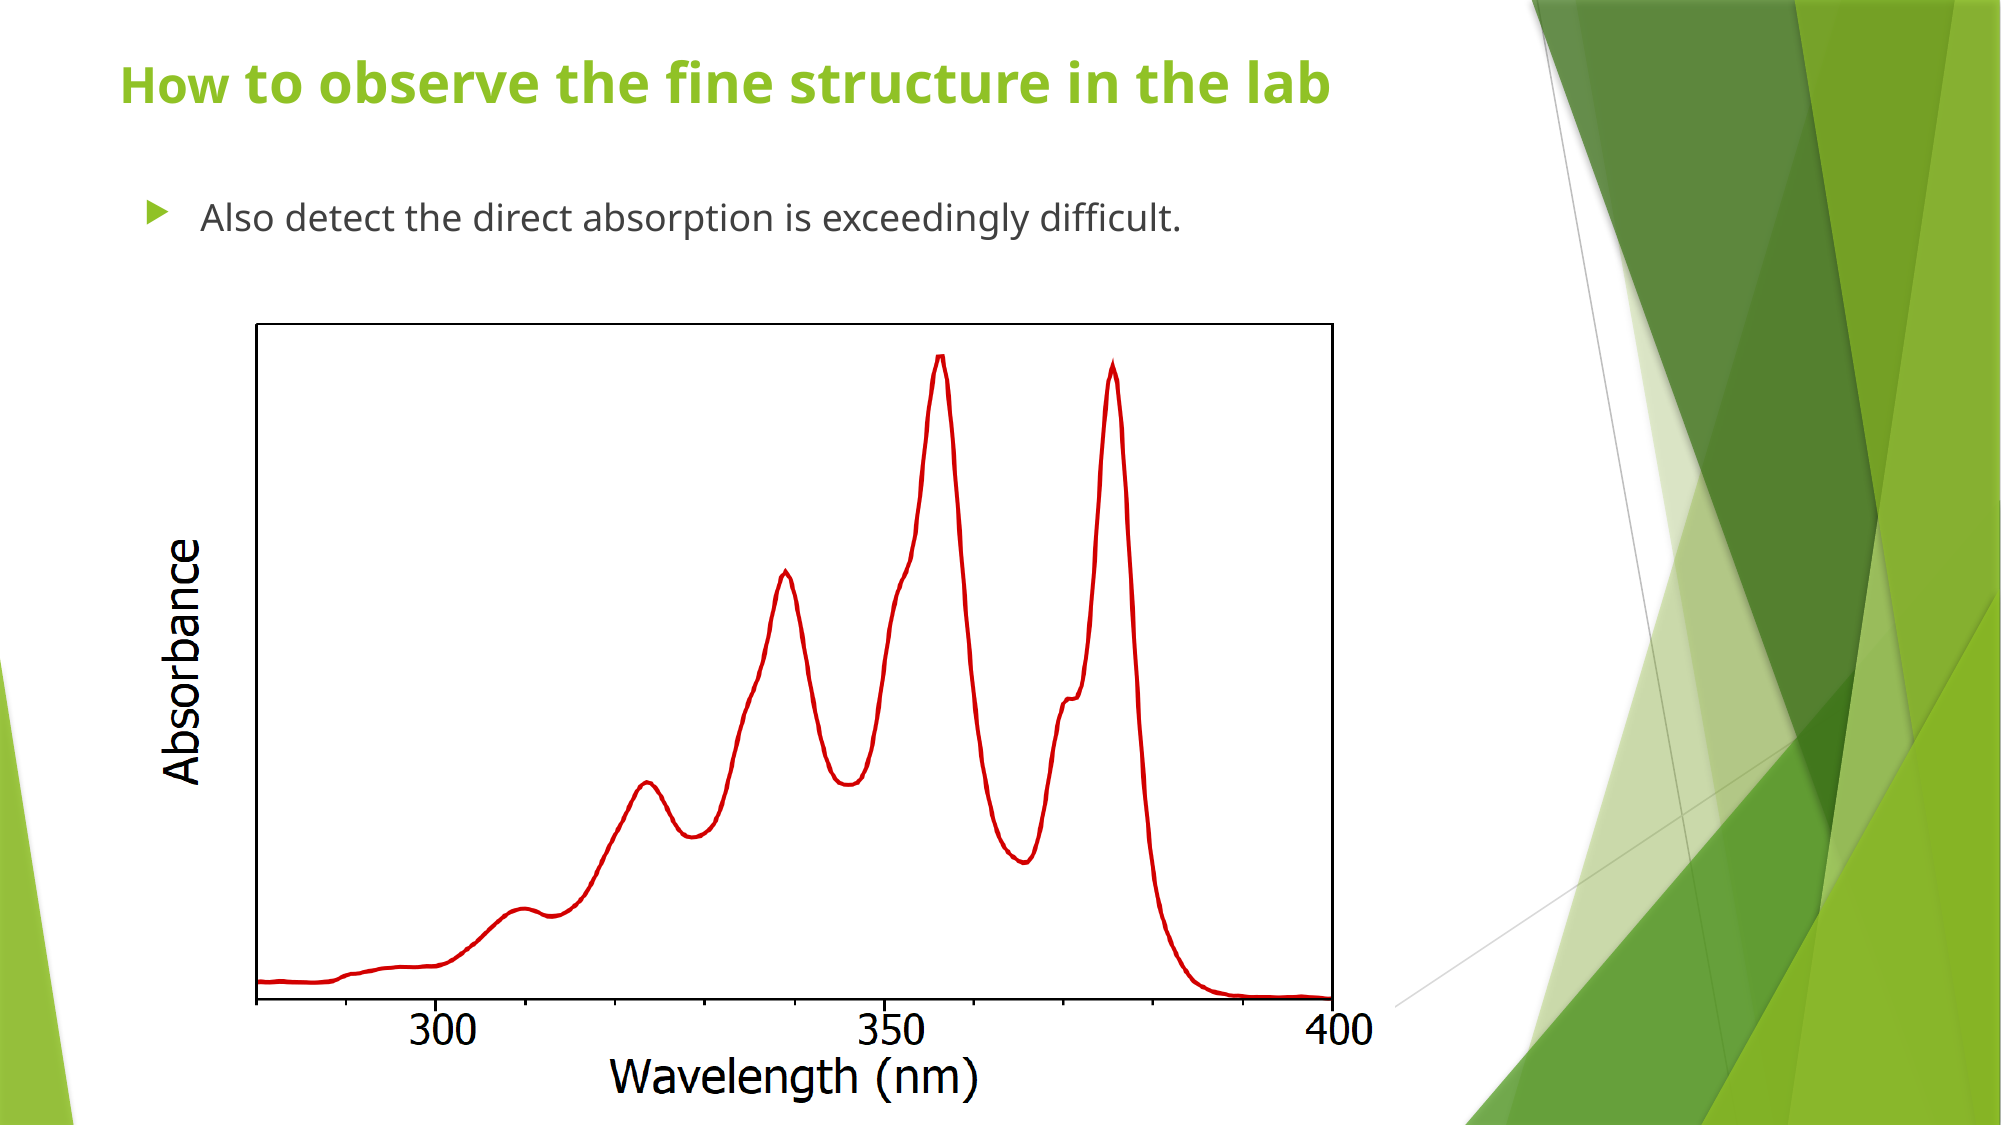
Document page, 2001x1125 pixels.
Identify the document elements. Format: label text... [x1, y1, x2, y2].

text_box Also detect the direct absorption is exceedingly difficult. [129, 186, 1540, 823]
title How to observe the fine structure in the lab [104, 39, 1515, 257]
picture [128, 281, 1395, 1125]
